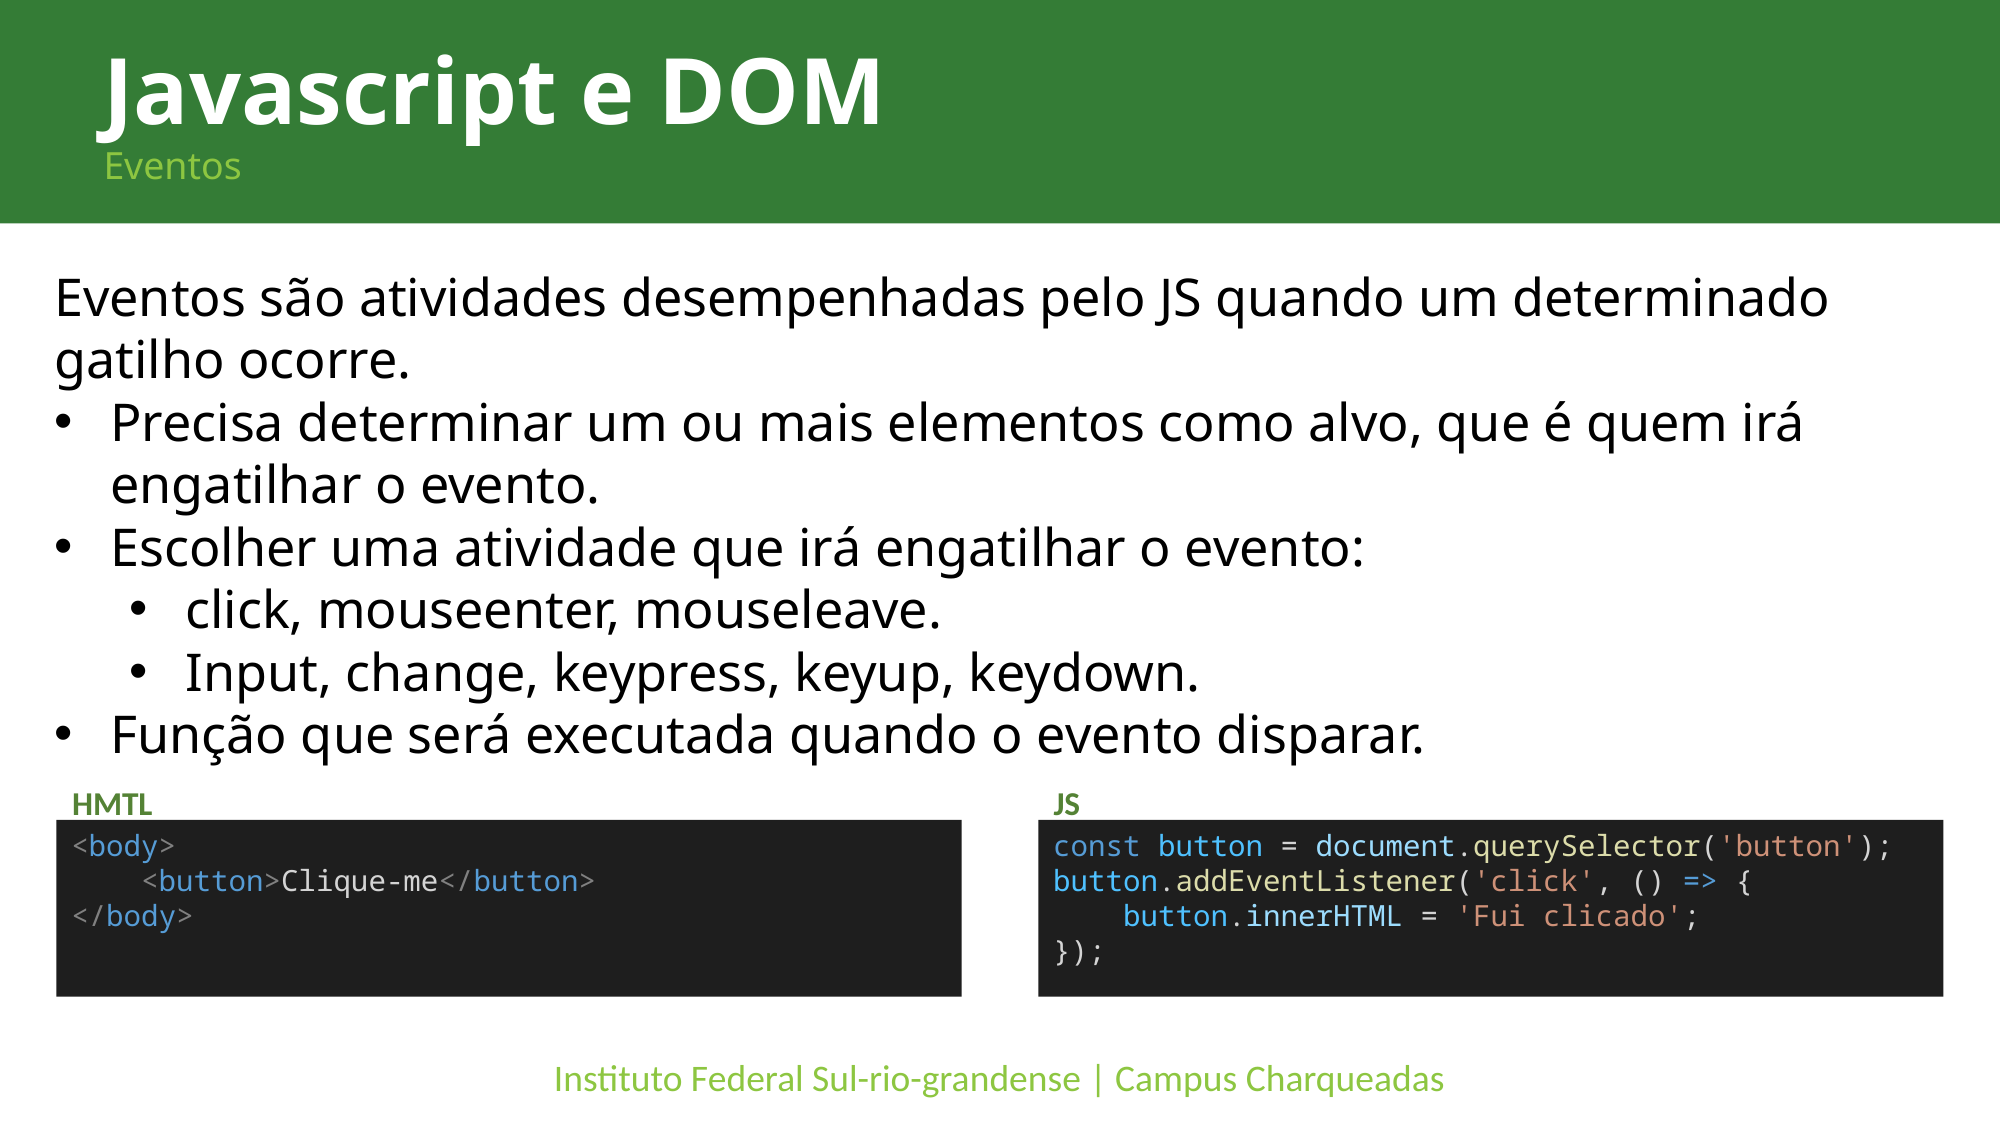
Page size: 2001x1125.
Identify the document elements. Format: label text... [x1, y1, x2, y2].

text_box <body> <button>Clique-me</button> </body> [56, 819, 962, 997]
text_box JS [1038, 774, 1096, 829]
text_box HMTL [57, 774, 168, 829]
text_box const button = document.querySelector('button'); button.addEventListener('click', () => { button.innerHTML = 'Fui clicado'; }); [1038, 819, 1944, 997]
text_box Eventos são atividades desempenhadas pelo JS quando um determinado gatilho ocorre. Precisa determinar um ou mais elementos como alvo, que é quem irá engatilhar o evento. Escolher uma atividade que irá engatilhar o evento: click, mouseenter, mouseleave. Input, change, keypress, keyup, keydown. Função que será executada quando o evento disparar. [27, 249, 1861, 779]
text_box Javascript e DOM Eventos [88, 25, 1322, 243]
